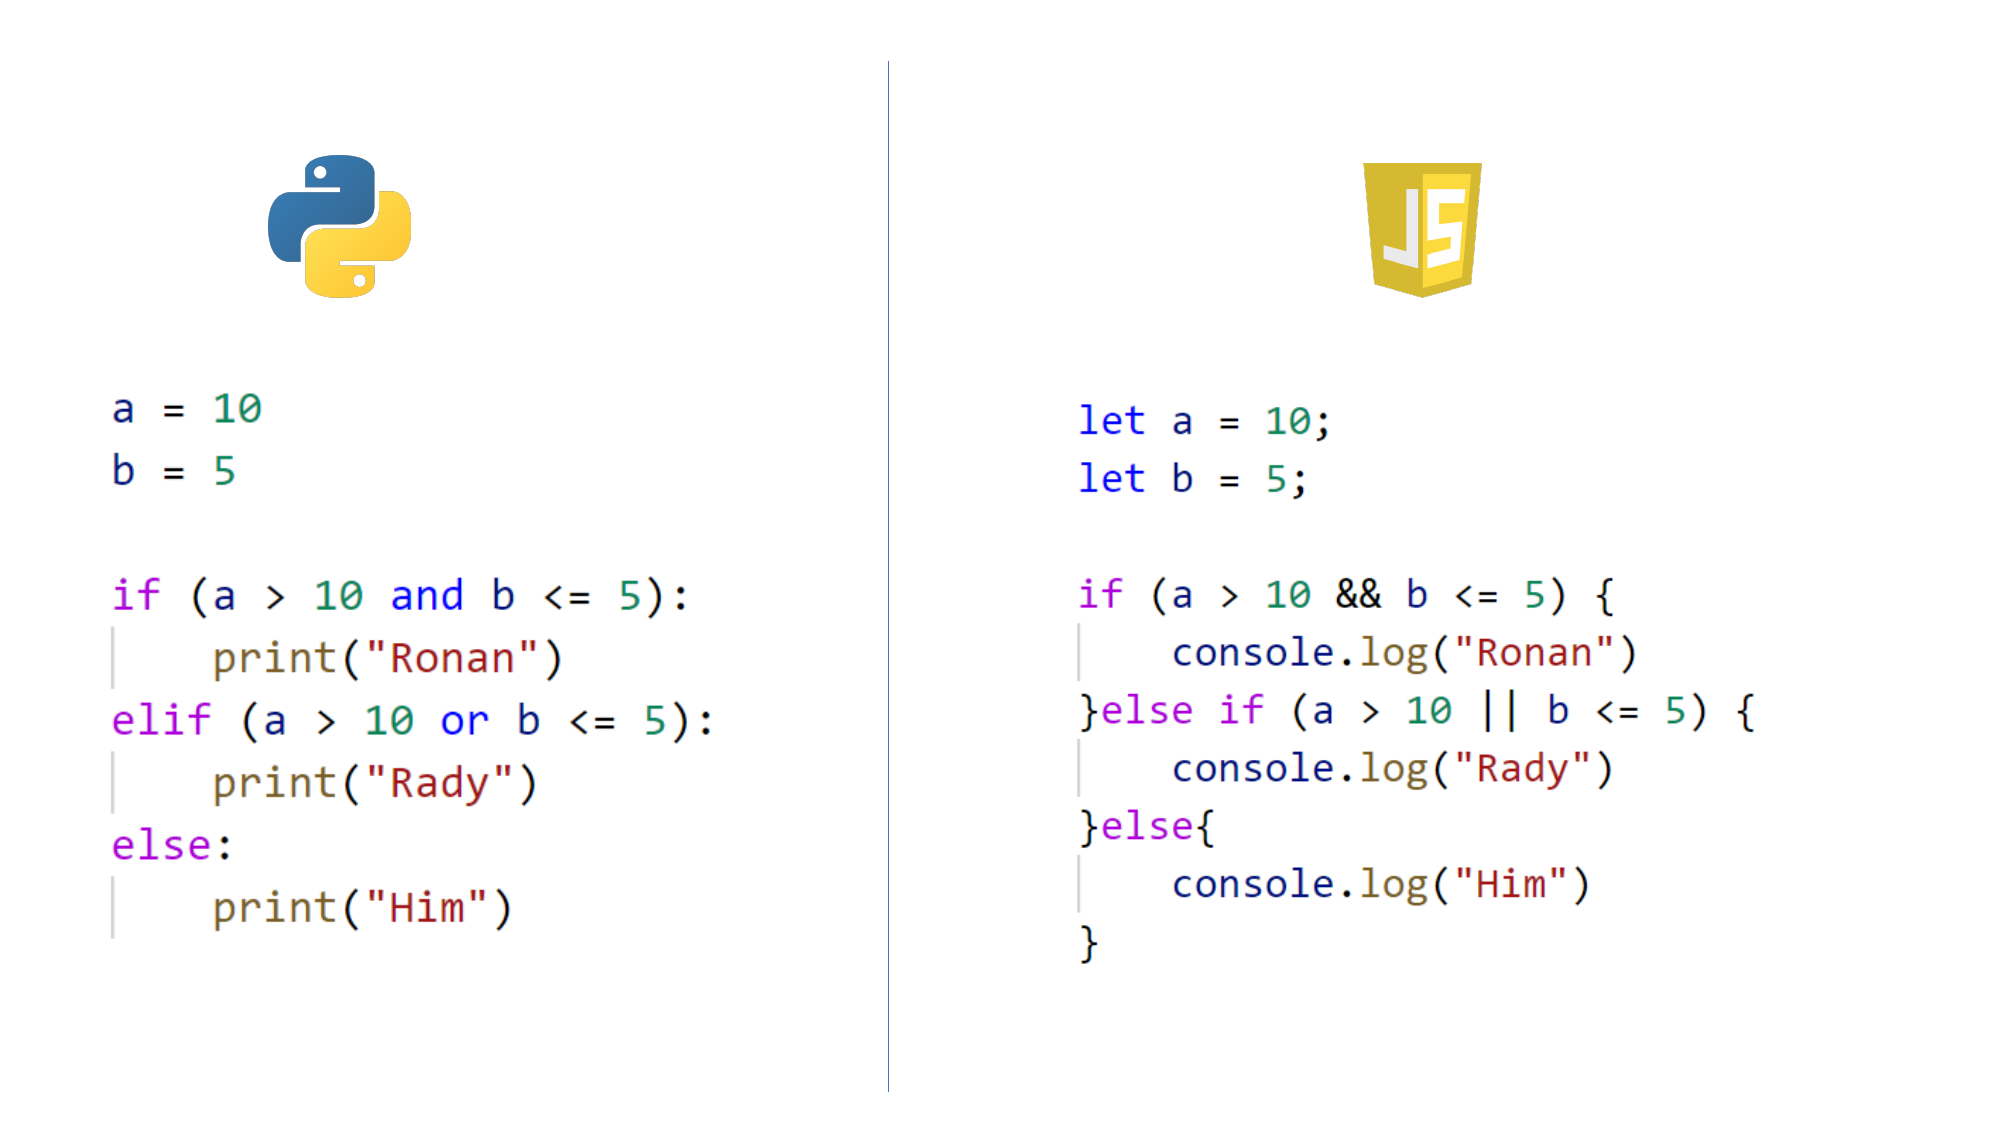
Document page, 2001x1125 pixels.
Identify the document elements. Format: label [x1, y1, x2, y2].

picture [1035, 358, 1806, 999]
picture [61, 339, 760, 983]
picture [1363, 163, 1482, 298]
picture [268, 155, 411, 298]
